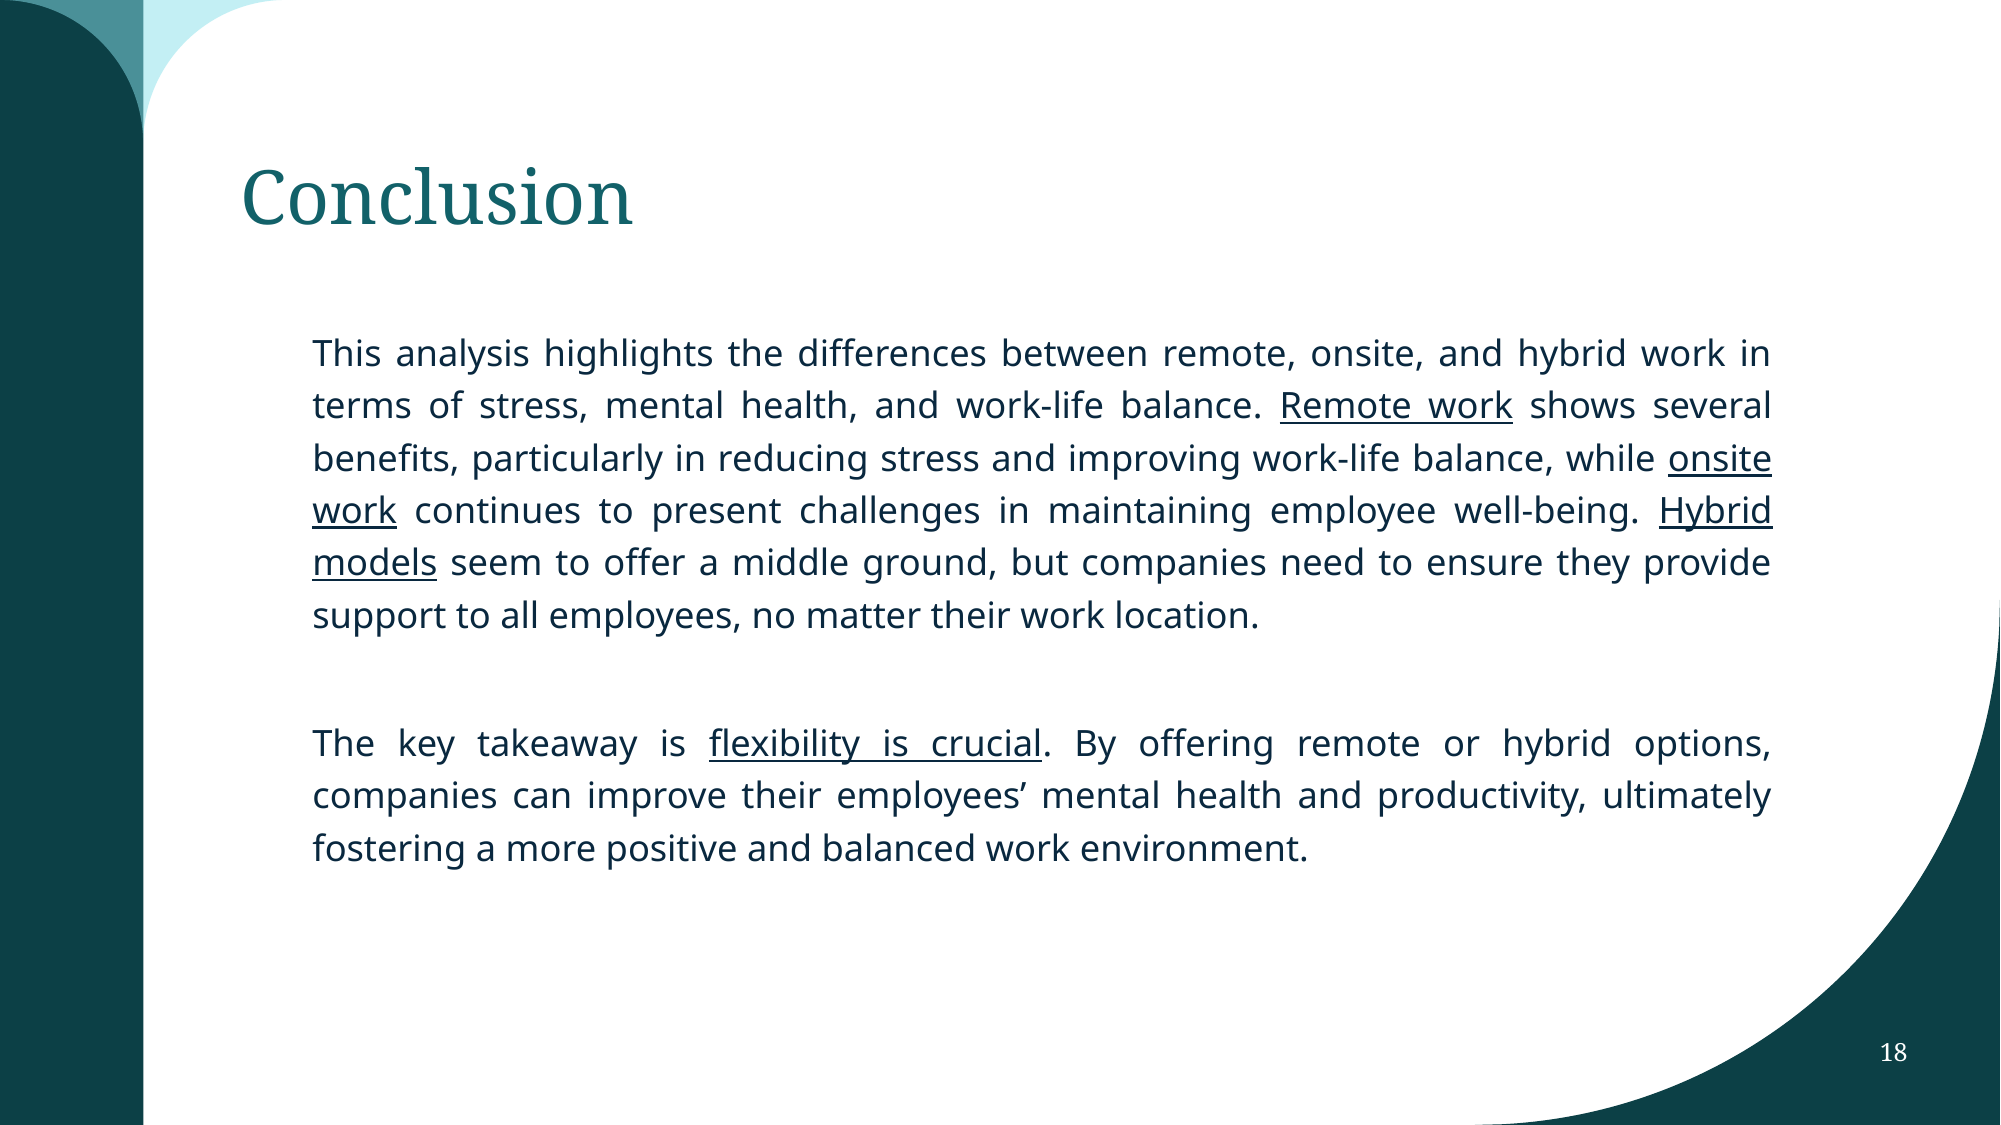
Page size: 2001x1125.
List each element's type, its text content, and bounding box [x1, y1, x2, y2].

list This analysis highlights the differences between remote, onsite, and hybrid work in terms of stress, mental health, and work-life balance. Remote work shows several benefits, particularly in reducing stress and improving work-life balance, while onsite work continues to present challenges in maintaining employee well-being. Hybrid models seem to offer a middle ground, but companies need to ensure they provide support to all employees, no matter their work location. The key takeaway is flexibility is crucial. By offering remote or hybrid options, companies can improve their employees’ mental health and productivity, ultimately fostering a more positive and balanced work environment. [297, 314, 1788, 878]
slide_number 18 [1787, 981, 2000, 1125]
title Conclusion [225, 60, 1799, 341]
